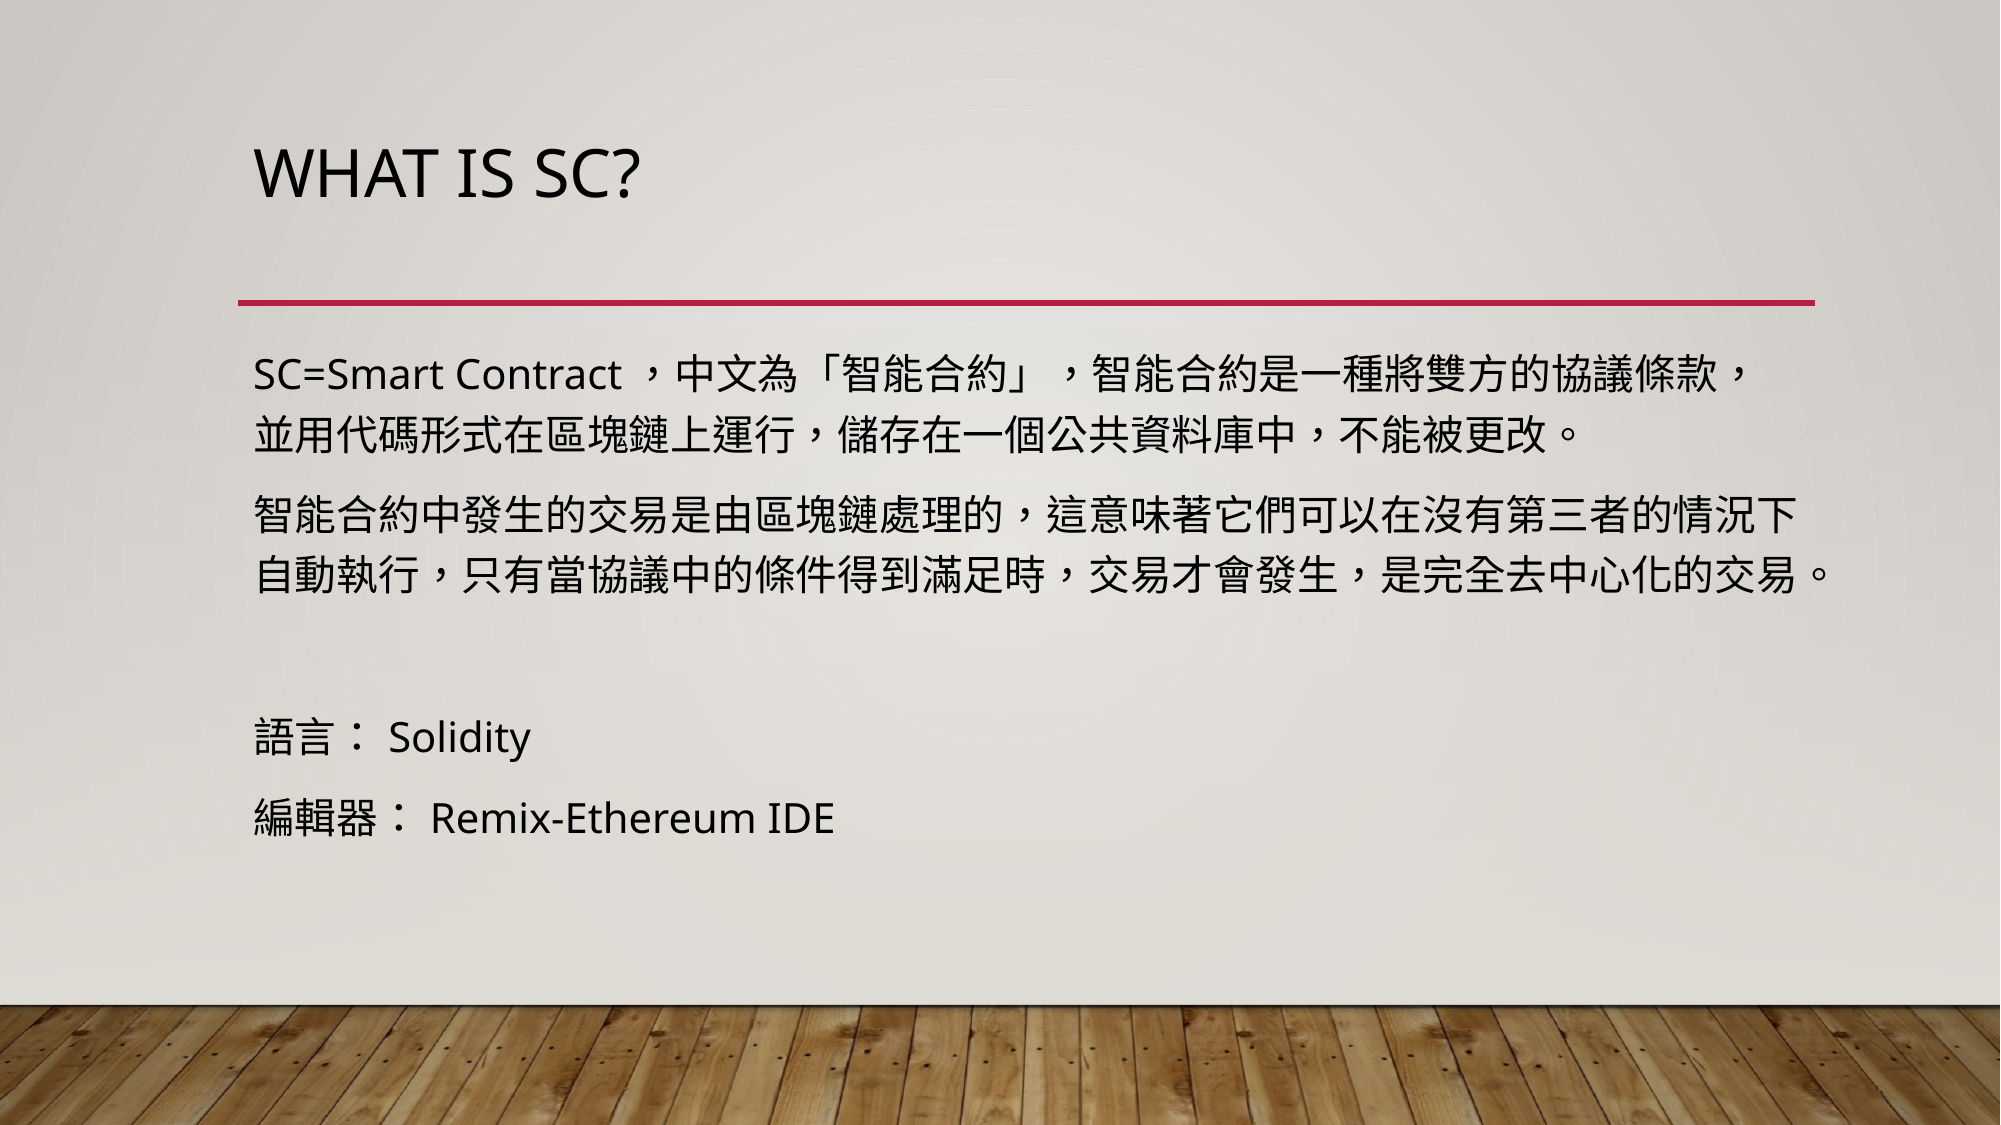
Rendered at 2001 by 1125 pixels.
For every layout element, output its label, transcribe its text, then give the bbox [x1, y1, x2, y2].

picture [0, 1005, 2000, 1125]
list SC=Smart Contract，中文為「智能合約」，智能合約是一種將雙方的協議條款，並用代碼形式在區塊鏈上運行，儲存在一個公共資料庫中，不能被更改。 智能合約中發生的交易是由區塊鏈處理的，這意味著它們可以在沒有第三者的情況下自動執行，只有當協議中的條件得到滿足時，交易才會發生，是完全去中心化的交易。 語言：Solidity 編輯器：Remix-Ethereum IDE [238, 330, 1814, 897]
title What is sc? [238, 131, 1814, 305]
